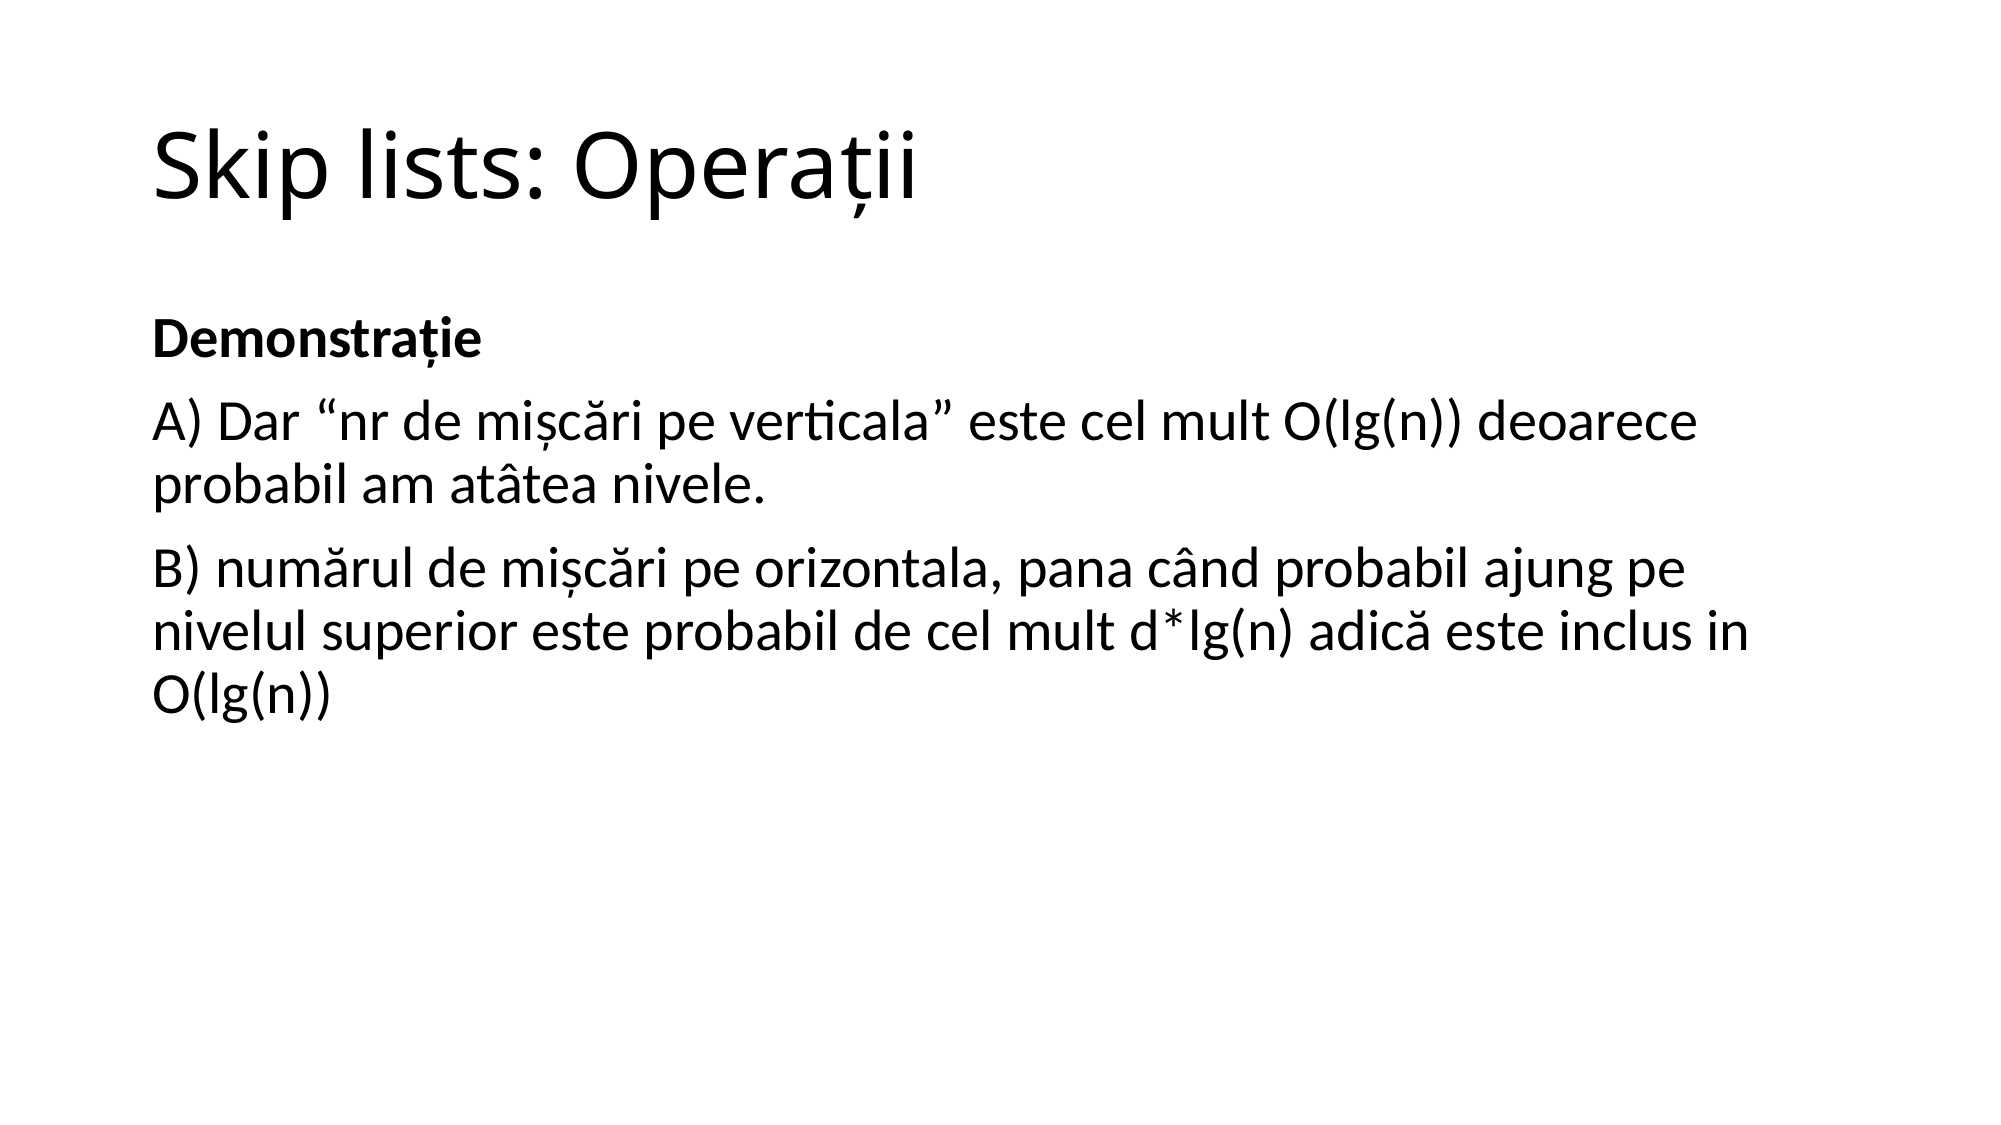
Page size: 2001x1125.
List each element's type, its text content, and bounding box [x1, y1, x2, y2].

title Skip lists: Operații [137, 59, 1863, 278]
